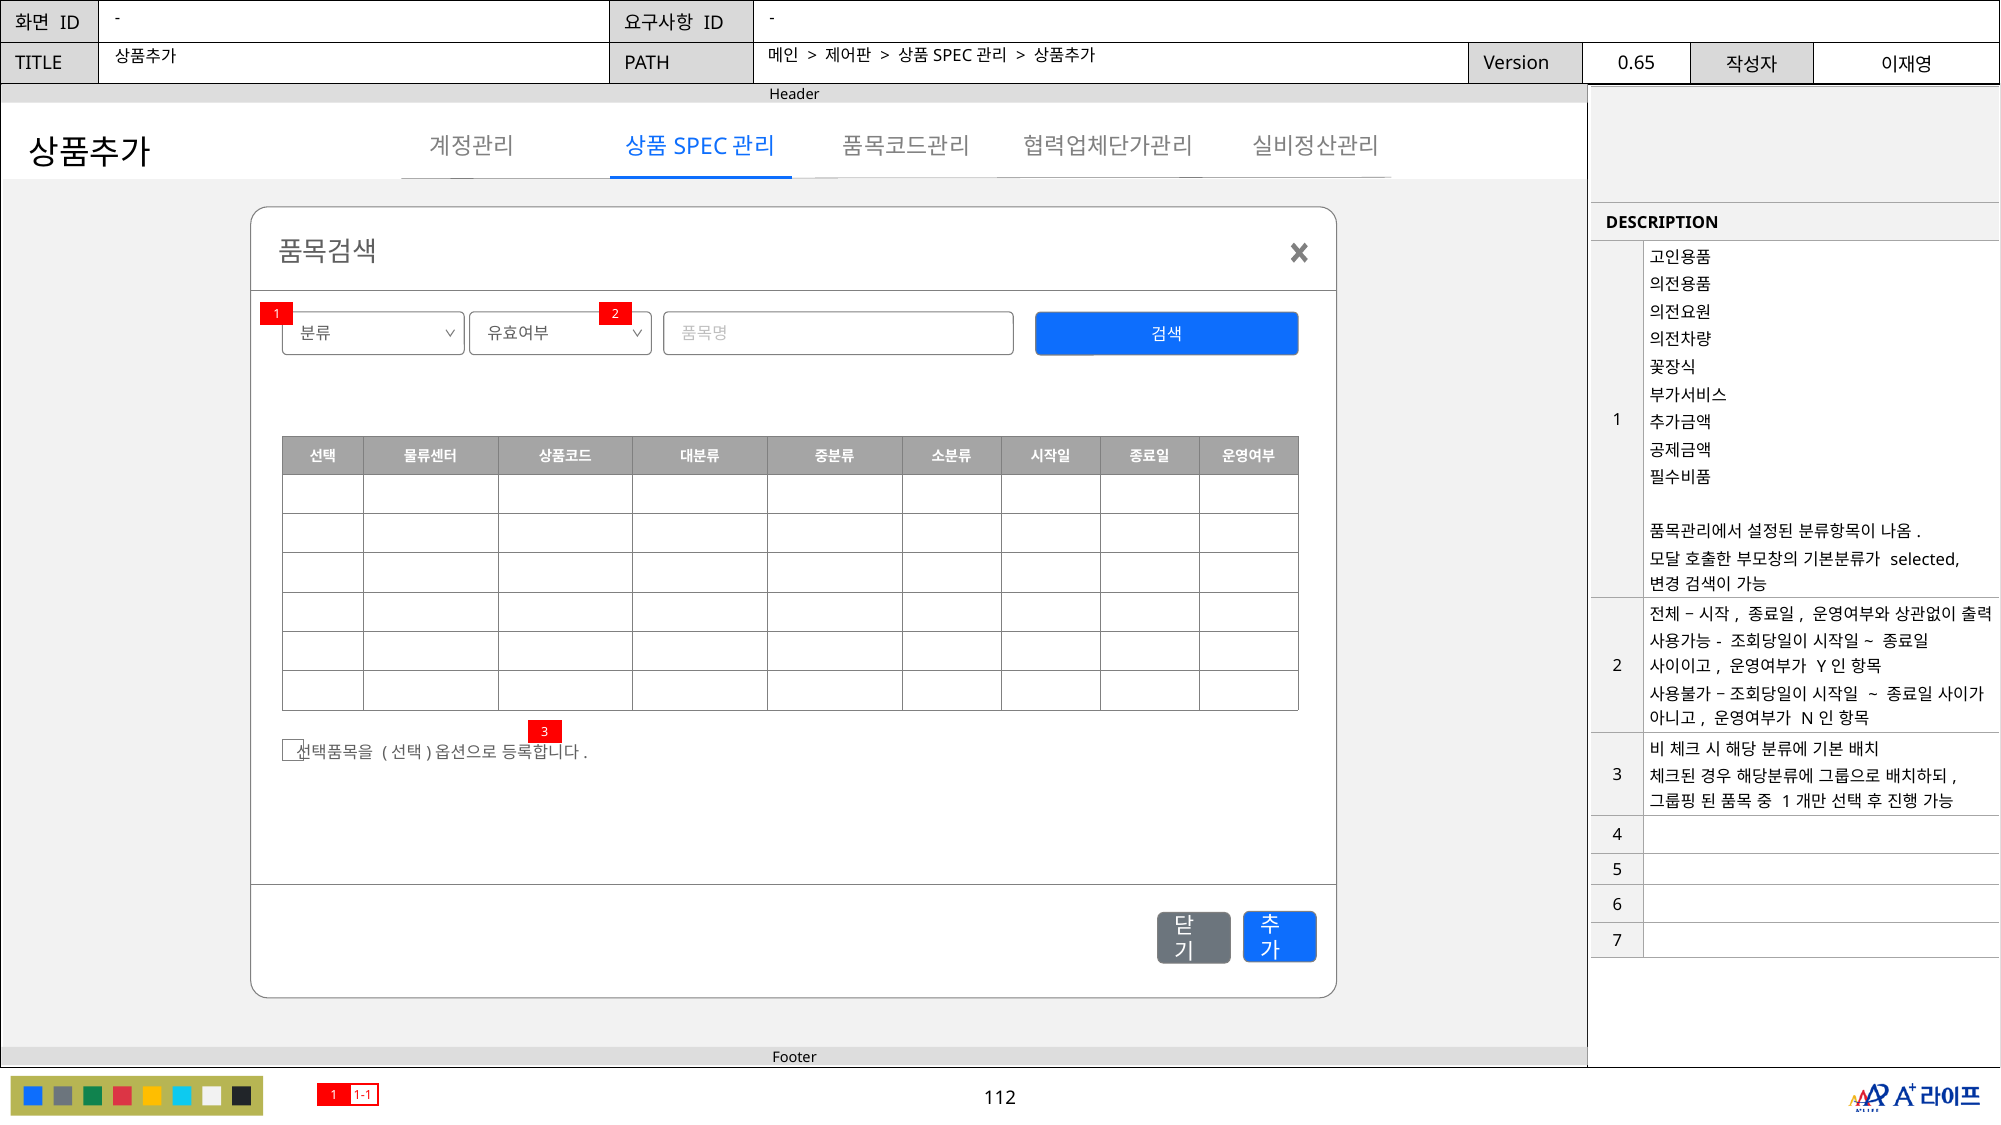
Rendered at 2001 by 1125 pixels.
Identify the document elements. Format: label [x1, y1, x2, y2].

table_cell [1200, 632, 1298, 670]
table_header [1591, 87, 1999, 202]
table_cell [499, 475, 632, 513]
table_cell [633, 475, 767, 513]
table_cell [768, 632, 902, 670]
table_cell [499, 514, 632, 552]
table_header [903, 437, 1001, 474]
table_cell [364, 671, 498, 710]
table_cell [1002, 475, 1100, 513]
text_box [828, 124, 986, 167]
table_cell [1644, 598, 1999, 732]
table_cell [1591, 241, 1643, 597]
text_box [14, 124, 166, 179]
table_cell [1644, 733, 1999, 815]
table_cell [1200, 514, 1298, 552]
table_cell [1200, 475, 1298, 513]
table_cell [1002, 593, 1100, 631]
table_header [1002, 437, 1100, 474]
table_cell [768, 593, 902, 631]
table_header [499, 437, 632, 474]
table_cell [1591, 203, 1999, 240]
table_cell [1002, 632, 1100, 670]
table_cell [633, 553, 767, 592]
table_cell [1591, 816, 1643, 853]
table_cell [283, 632, 363, 670]
text_box [249, 205, 1338, 999]
table_cell [1200, 593, 1298, 631]
table_cell [1200, 553, 1298, 592]
table_cell [768, 514, 902, 552]
table_cell [1591, 885, 1643, 922]
table_cell [1591, 733, 1643, 815]
picture [1848, 1083, 1980, 1112]
table_cell [1644, 923, 1999, 957]
table_header [1200, 437, 1298, 474]
table_cell [364, 514, 498, 552]
table_cell [1591, 923, 1643, 957]
table_cell [1101, 632, 1199, 670]
text_box [1237, 124, 1395, 167]
table_cell [903, 671, 1001, 710]
table_cell [1002, 671, 1100, 710]
table_cell [633, 593, 767, 631]
table_header [633, 437, 767, 474]
table_cell [1591, 854, 1643, 884]
table_cell [633, 632, 767, 670]
table_cell [283, 475, 363, 513]
table_header [768, 437, 902, 474]
text_box [1008, 123, 1209, 167]
table_cell [364, 593, 498, 631]
table_cell [768, 553, 902, 592]
text_box [99, 41, 607, 72]
table_cell [1200, 671, 1298, 710]
text_box [414, 124, 530, 167]
table_cell [903, 632, 1001, 670]
table_cell [283, 593, 363, 631]
table_cell [903, 553, 1001, 592]
table_cell [499, 632, 632, 670]
text_box [99, 1, 610, 37]
table_cell [283, 553, 363, 592]
table_header [1101, 437, 1199, 474]
table_cell [1002, 553, 1100, 592]
table_cell [1644, 241, 1999, 597]
table_cell [1101, 553, 1199, 592]
text_box [610, 123, 791, 167]
table_cell [499, 553, 632, 592]
table_header [364, 437, 498, 474]
table_cell [903, 593, 1001, 631]
table_cell [364, 475, 498, 513]
table_cell [1101, 671, 1199, 710]
list [754, 1, 1999, 37]
table_cell [364, 553, 498, 592]
table_cell [1002, 514, 1100, 552]
table_cell [903, 475, 1001, 513]
table_cell [1644, 854, 1999, 884]
table_cell [633, 514, 767, 552]
table_cell [1644, 816, 1999, 853]
table_cell [1101, 475, 1199, 513]
table_cell [633, 671, 767, 710]
list [753, 39, 1465, 75]
table_cell [1101, 514, 1199, 552]
table_cell [1101, 593, 1199, 631]
table_cell [283, 514, 363, 552]
table_header [283, 437, 363, 474]
table_cell [499, 593, 632, 631]
table_cell [1644, 885, 1999, 922]
table_cell [1591, 598, 1643, 732]
table_cell [499, 671, 632, 710]
table_cell [768, 671, 902, 710]
table_cell [768, 475, 902, 513]
table_cell [283, 671, 363, 710]
table_cell [903, 514, 1001, 552]
text_box [317, 1083, 379, 1106]
table_cell [364, 632, 498, 670]
